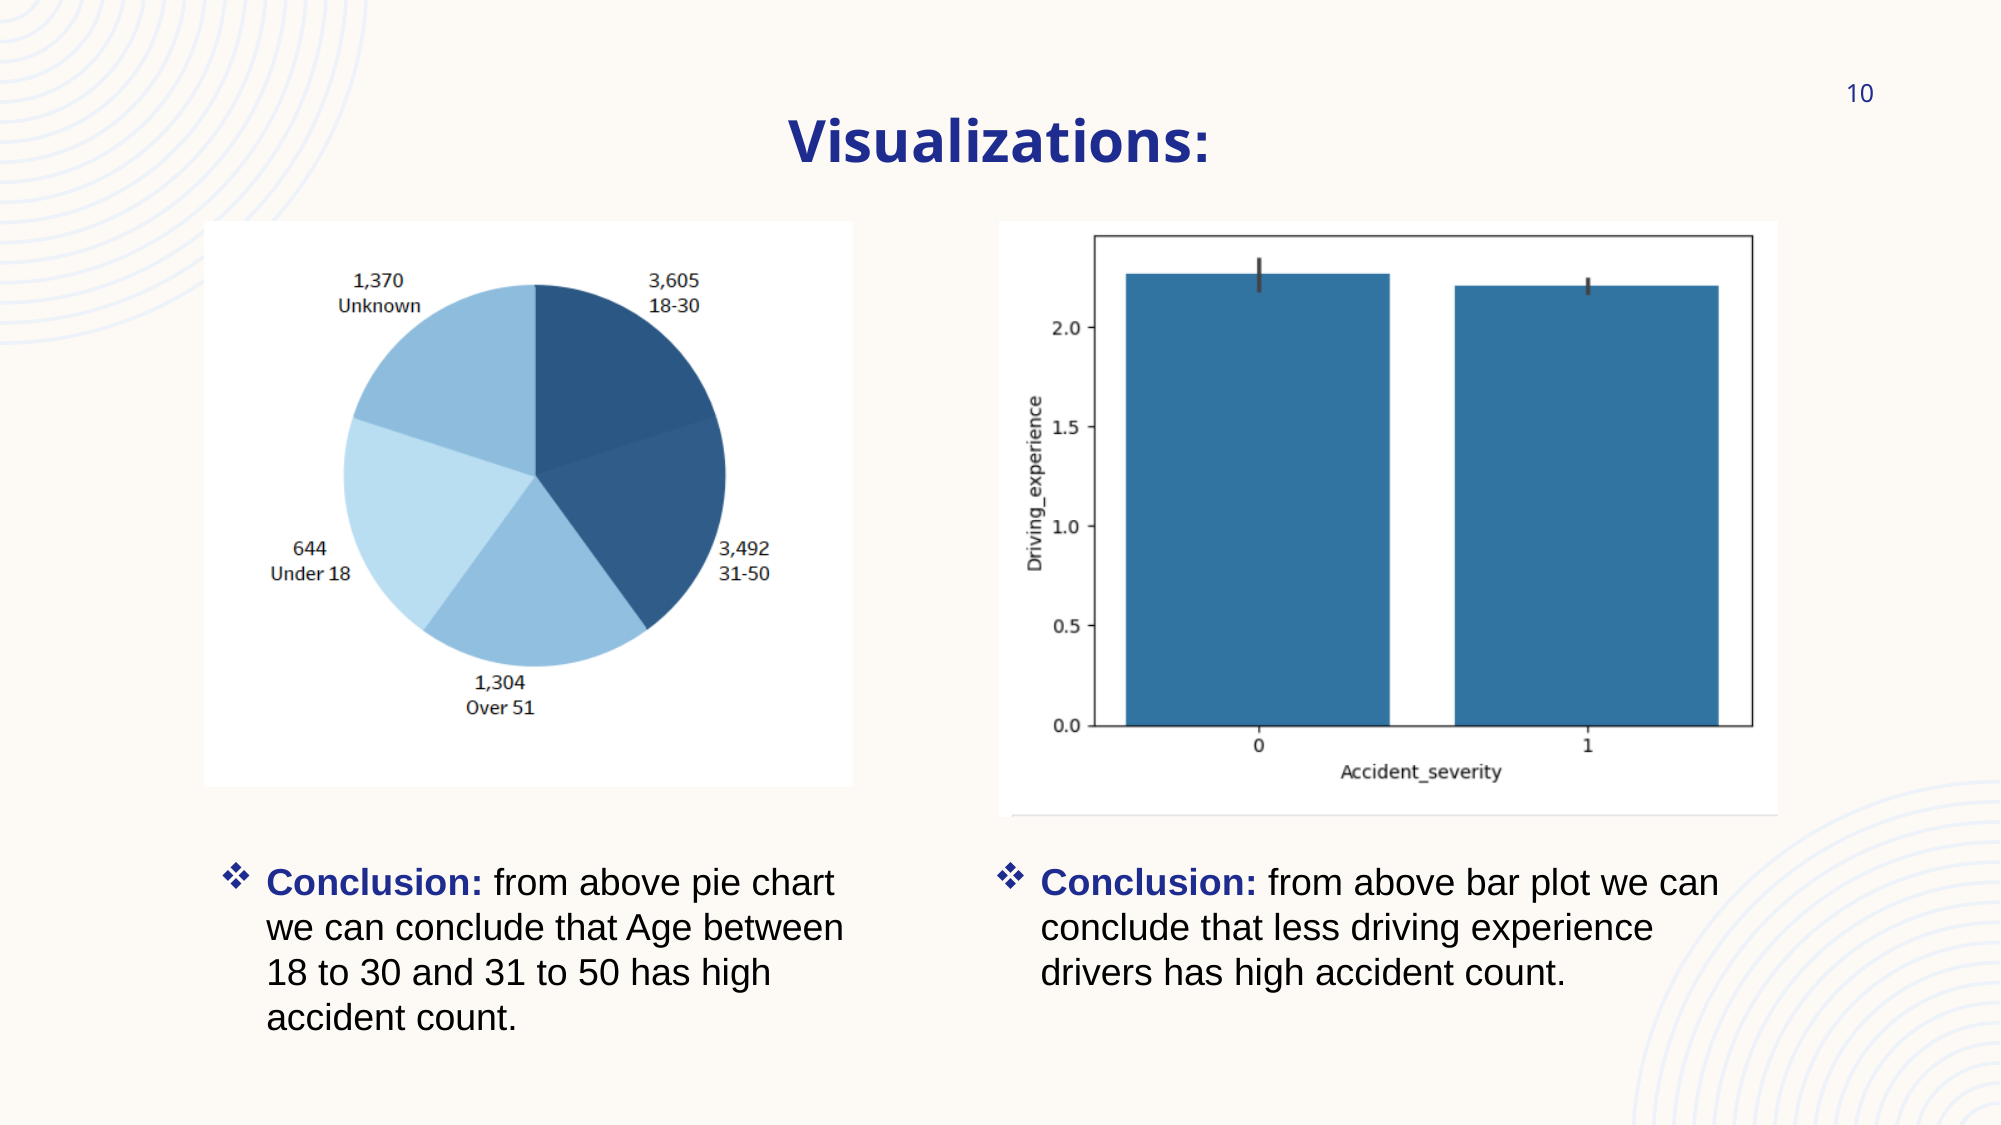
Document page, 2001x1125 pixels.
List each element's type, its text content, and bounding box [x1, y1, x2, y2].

text_box Conclusion: from above bar plot we can conclude that less driving experience drivers has high accident count. [979, 850, 1778, 1001]
picture [999, 221, 1778, 818]
picture [204, 221, 853, 787]
text_box Conclusion: from above pie chart we can conclude that Age between 18 to 30 and 31 to 50 has high accident count. [204, 850, 881, 1046]
text_box Visualizations: [359, 97, 1641, 182]
slide_number 10 [1712, 75, 1875, 116]
